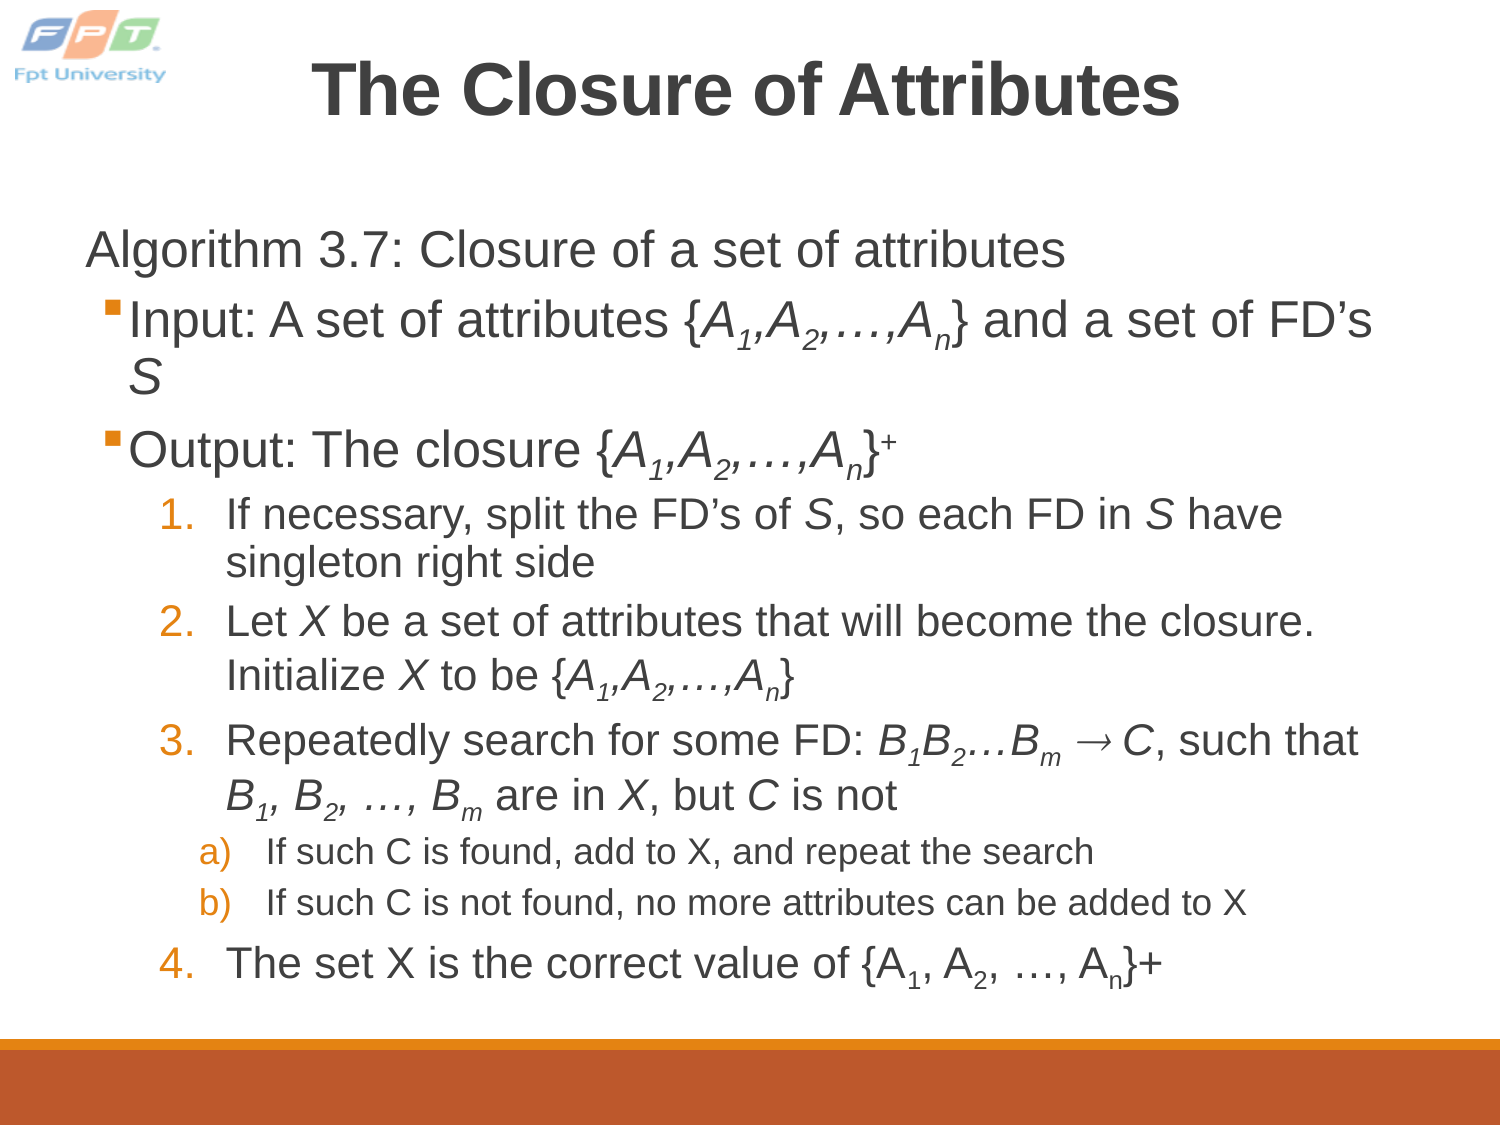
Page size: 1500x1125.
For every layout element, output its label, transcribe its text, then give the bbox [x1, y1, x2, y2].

table_cell 8 [15, 10, 166, 83]
list Algorithm 3.7: Closure of a set of attributes Input: A set of attributes {A1,A2,…,An} and a set of FD’s S Output: The closure {A1,A2,…,An}+ If necessary, split the FD’s of S, so each FD in S have singleton right side Let X be a set of attributes that will become the closure. Initialize X to be {A1,A2,…,An} Repeatedly search for some FD: B1B2…Bm  C, such that B1, B2, …, Bm are in X, but C is not If such C is found, add to X, and repeat the search If such C is not found, no more attributes can be added to X The set X is the correct value of {A1, A2, …, An}+ [72, 215, 1423, 1003]
title The Closure of Attributes [96, 47, 1399, 222]
